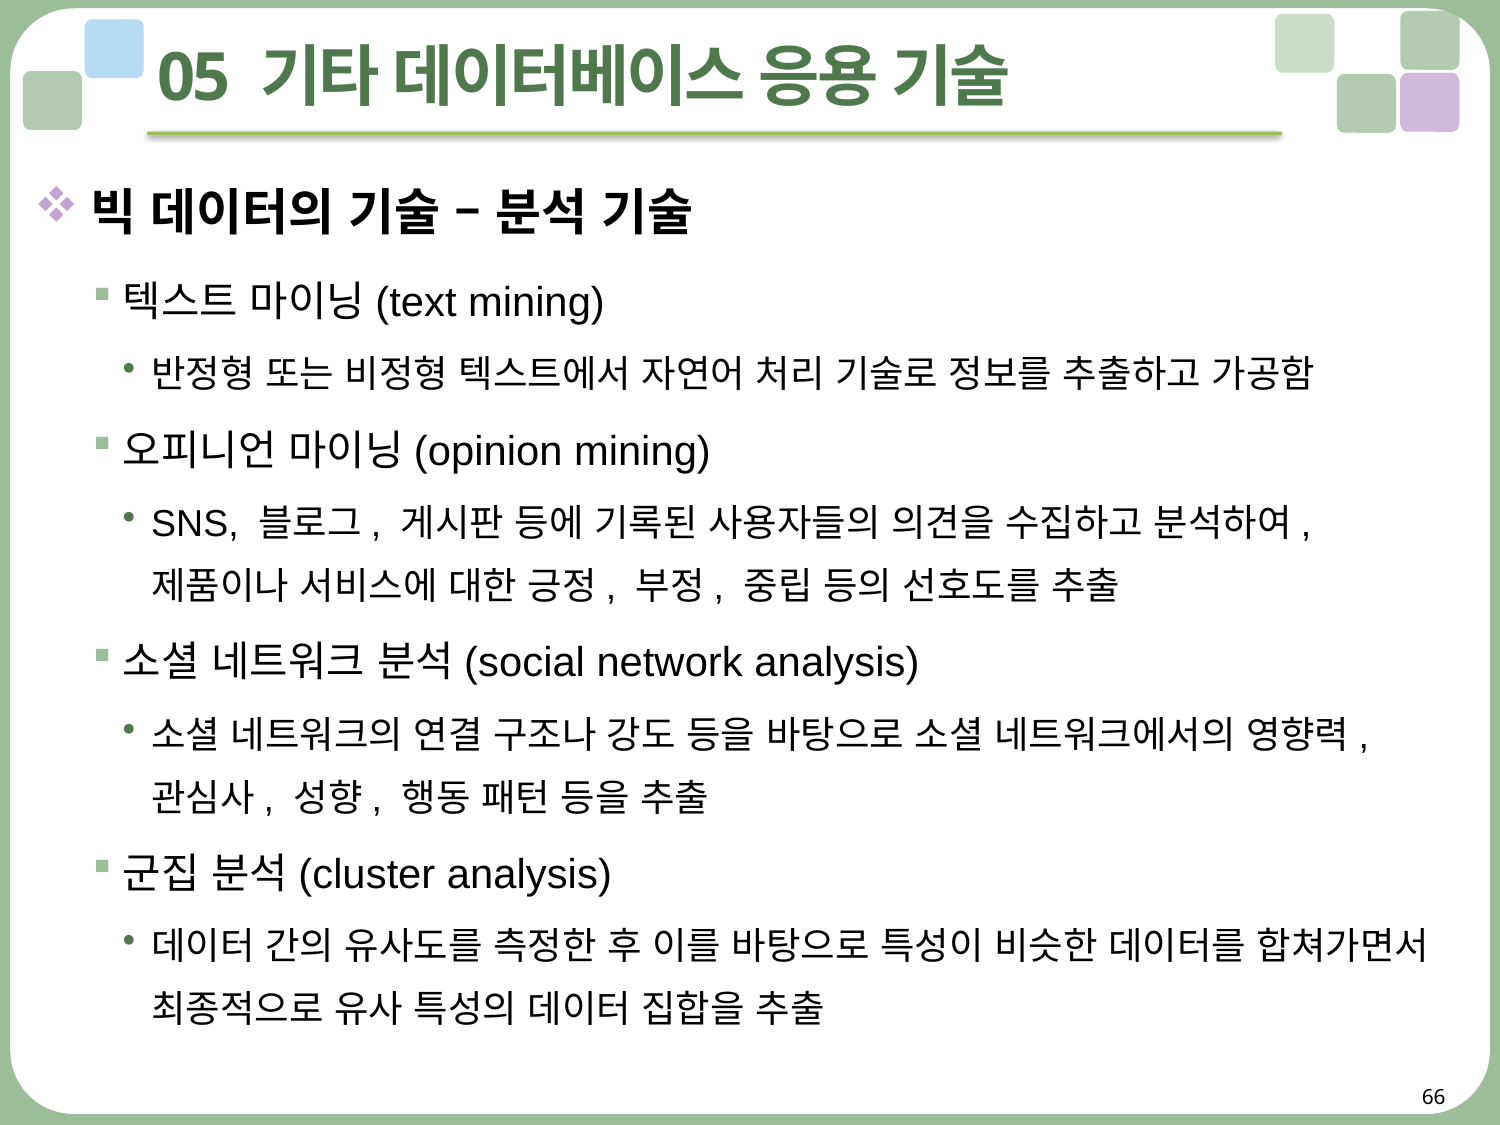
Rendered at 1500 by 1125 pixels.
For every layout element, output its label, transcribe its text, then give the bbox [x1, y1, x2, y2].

list 빅 데이터의 기술 – 분석 기술 텍스트 마이닝(text mining) 반정형 또는 비정형 텍스트에서 자연어 처리 기술로 정보를 추출하고 가공함 오피니언 마이닝(opinion mining) SNS, 블로그, 게시판 등에 기록된 사용자들의 의견을 수집하고 분석하여, 제품이나 서비스에 대한 긍정, 부정, 중립 등의 선호도를 추출 소셜 네트워크 분석(social network analysis) 소셜 네트워크의 연결 구조나 강도 등을 바탕으로 소셜 네트워크에서의 영향력, 관심사, 성향, 행동 패턴 등을 추출 군집 분석(cluster analysis) 데이터 간의 유사도를 측정한 후 이를 바탕으로 특성이 비슷한 데이터를 합쳐가면서 최종적으로 유사 특성의 데이터 집합을 추출 [19, 172, 1471, 1083]
picture [0, 0, 1500, 1125]
title 05 기타 데이터베이스 응용 기술 [142, 25, 1459, 123]
